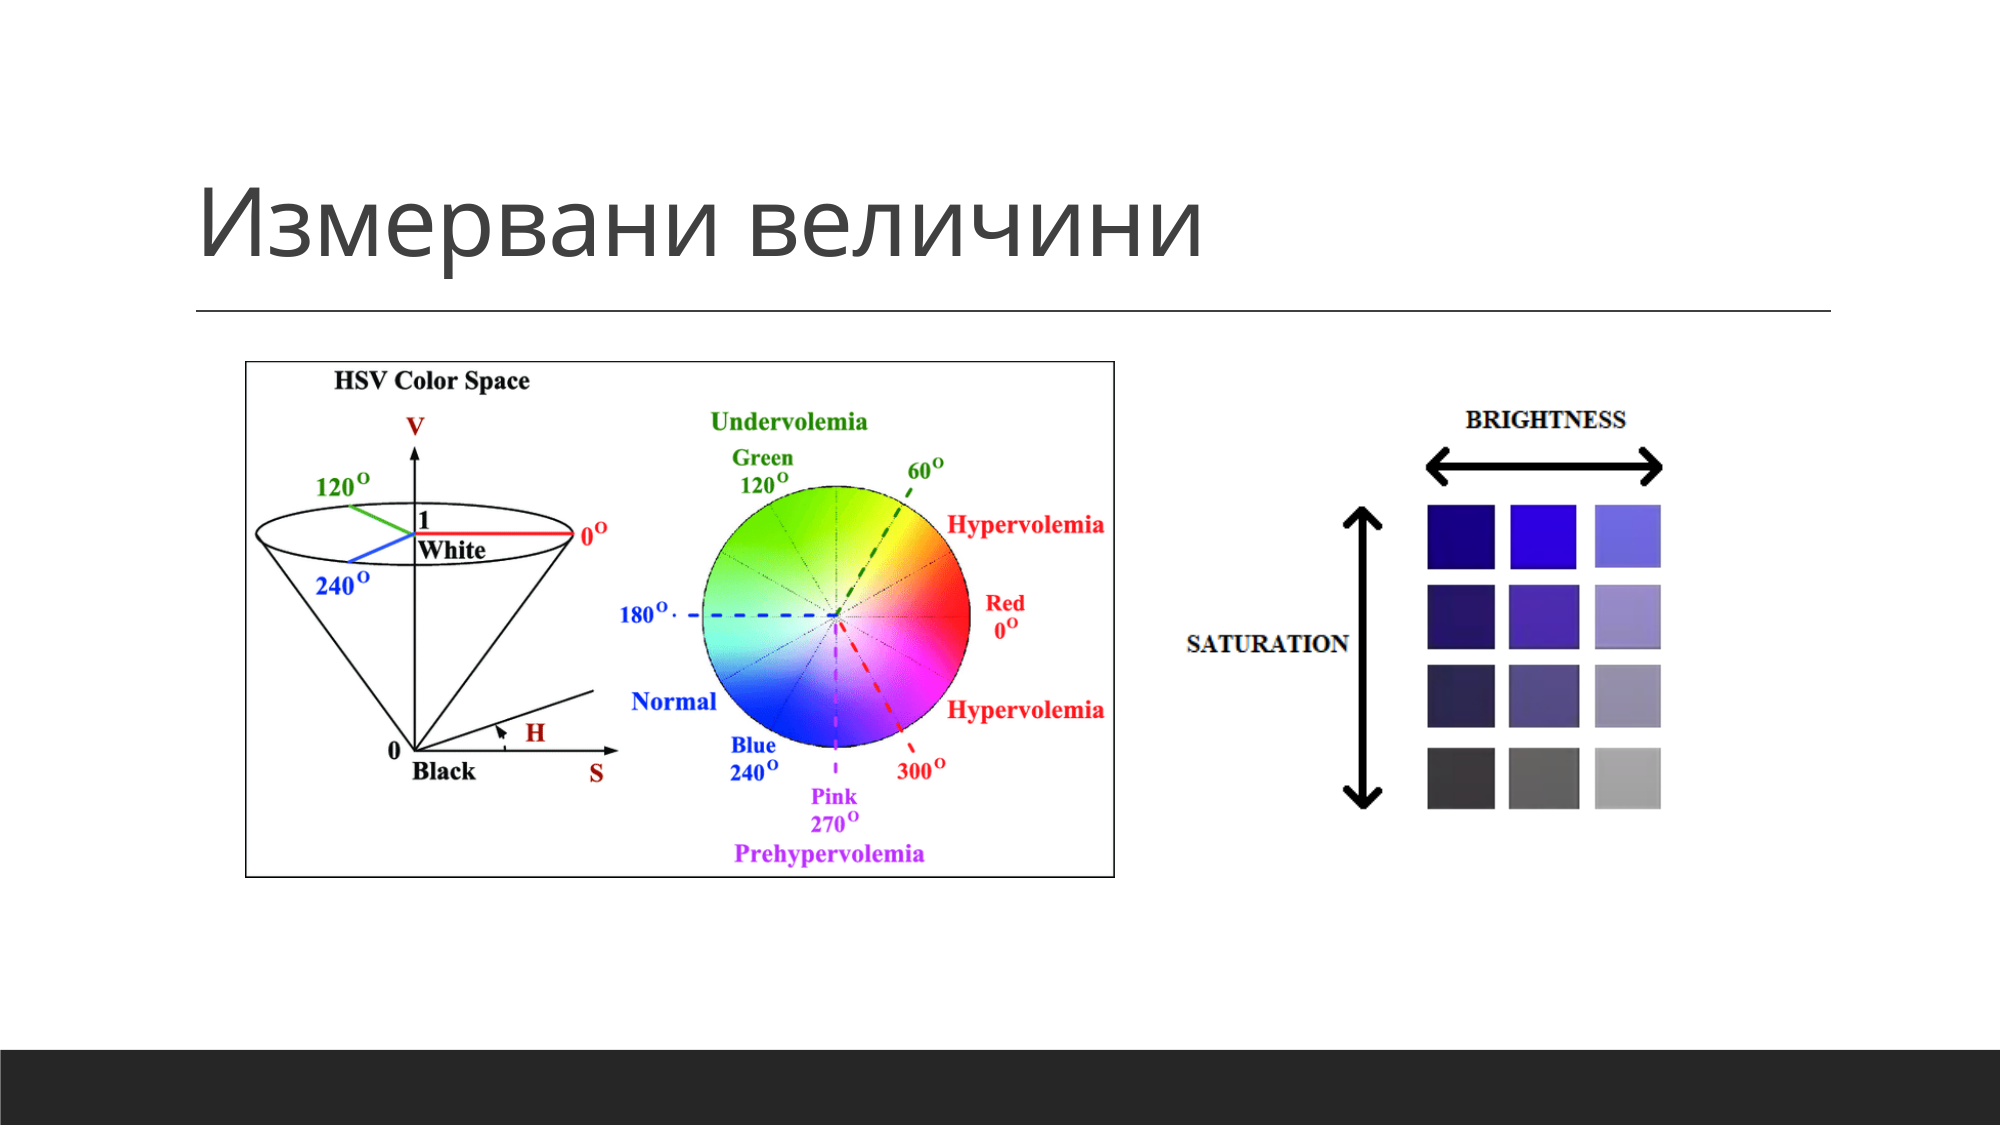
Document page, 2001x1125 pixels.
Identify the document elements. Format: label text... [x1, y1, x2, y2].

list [1179, 361, 1756, 894]
picture [244, 361, 1116, 878]
title Измервани величини [180, 47, 1830, 285]
